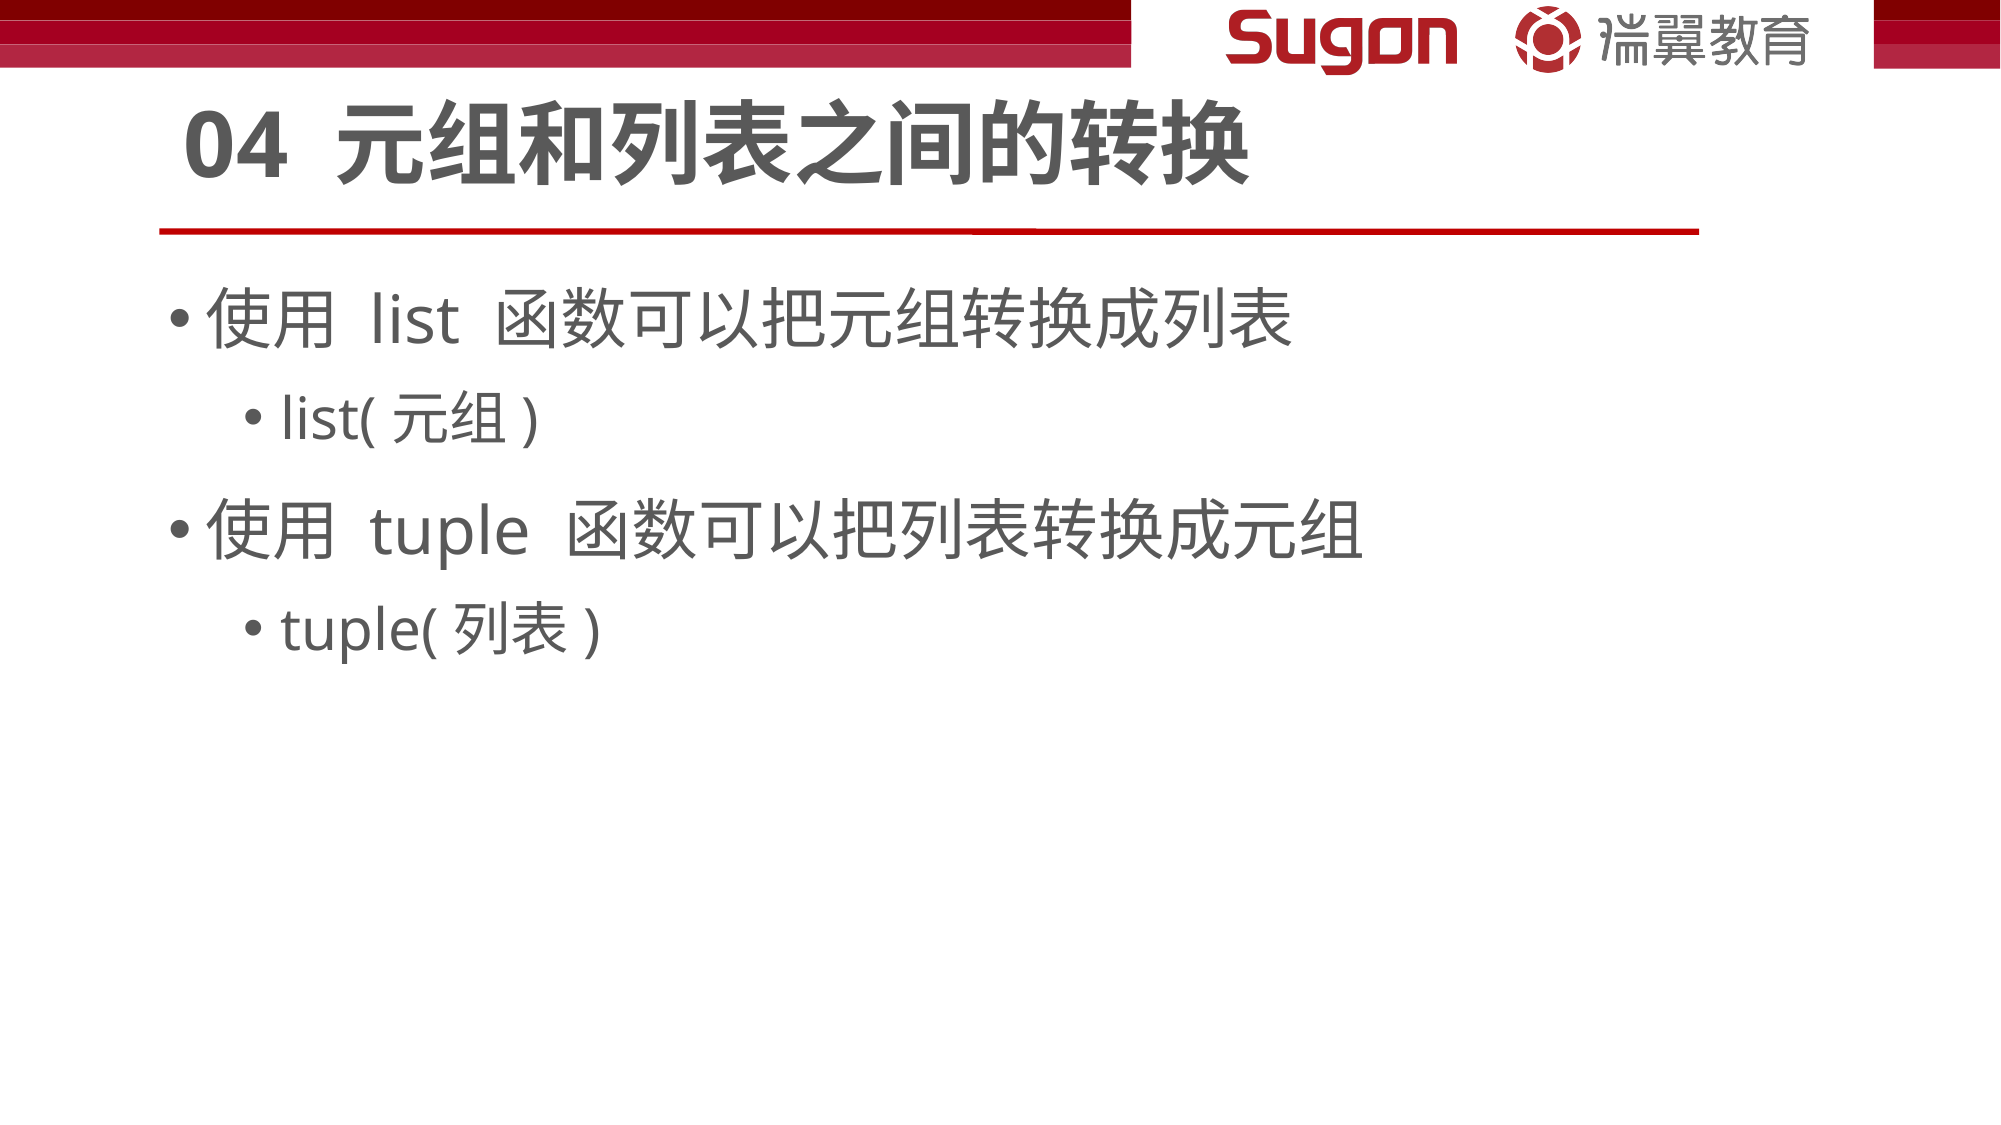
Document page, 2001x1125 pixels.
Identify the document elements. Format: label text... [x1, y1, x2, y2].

list 使用 list 函数可以把元组转换成列表 list(元组) 使用 tuple 函数可以把列表转换成元组 tuple(列表) [153, 253, 1879, 1028]
picture [1515, 6, 1809, 73]
title 04 元组和列表之间的转换 [169, 91, 1895, 214]
picture [1194, 0, 1484, 91]
